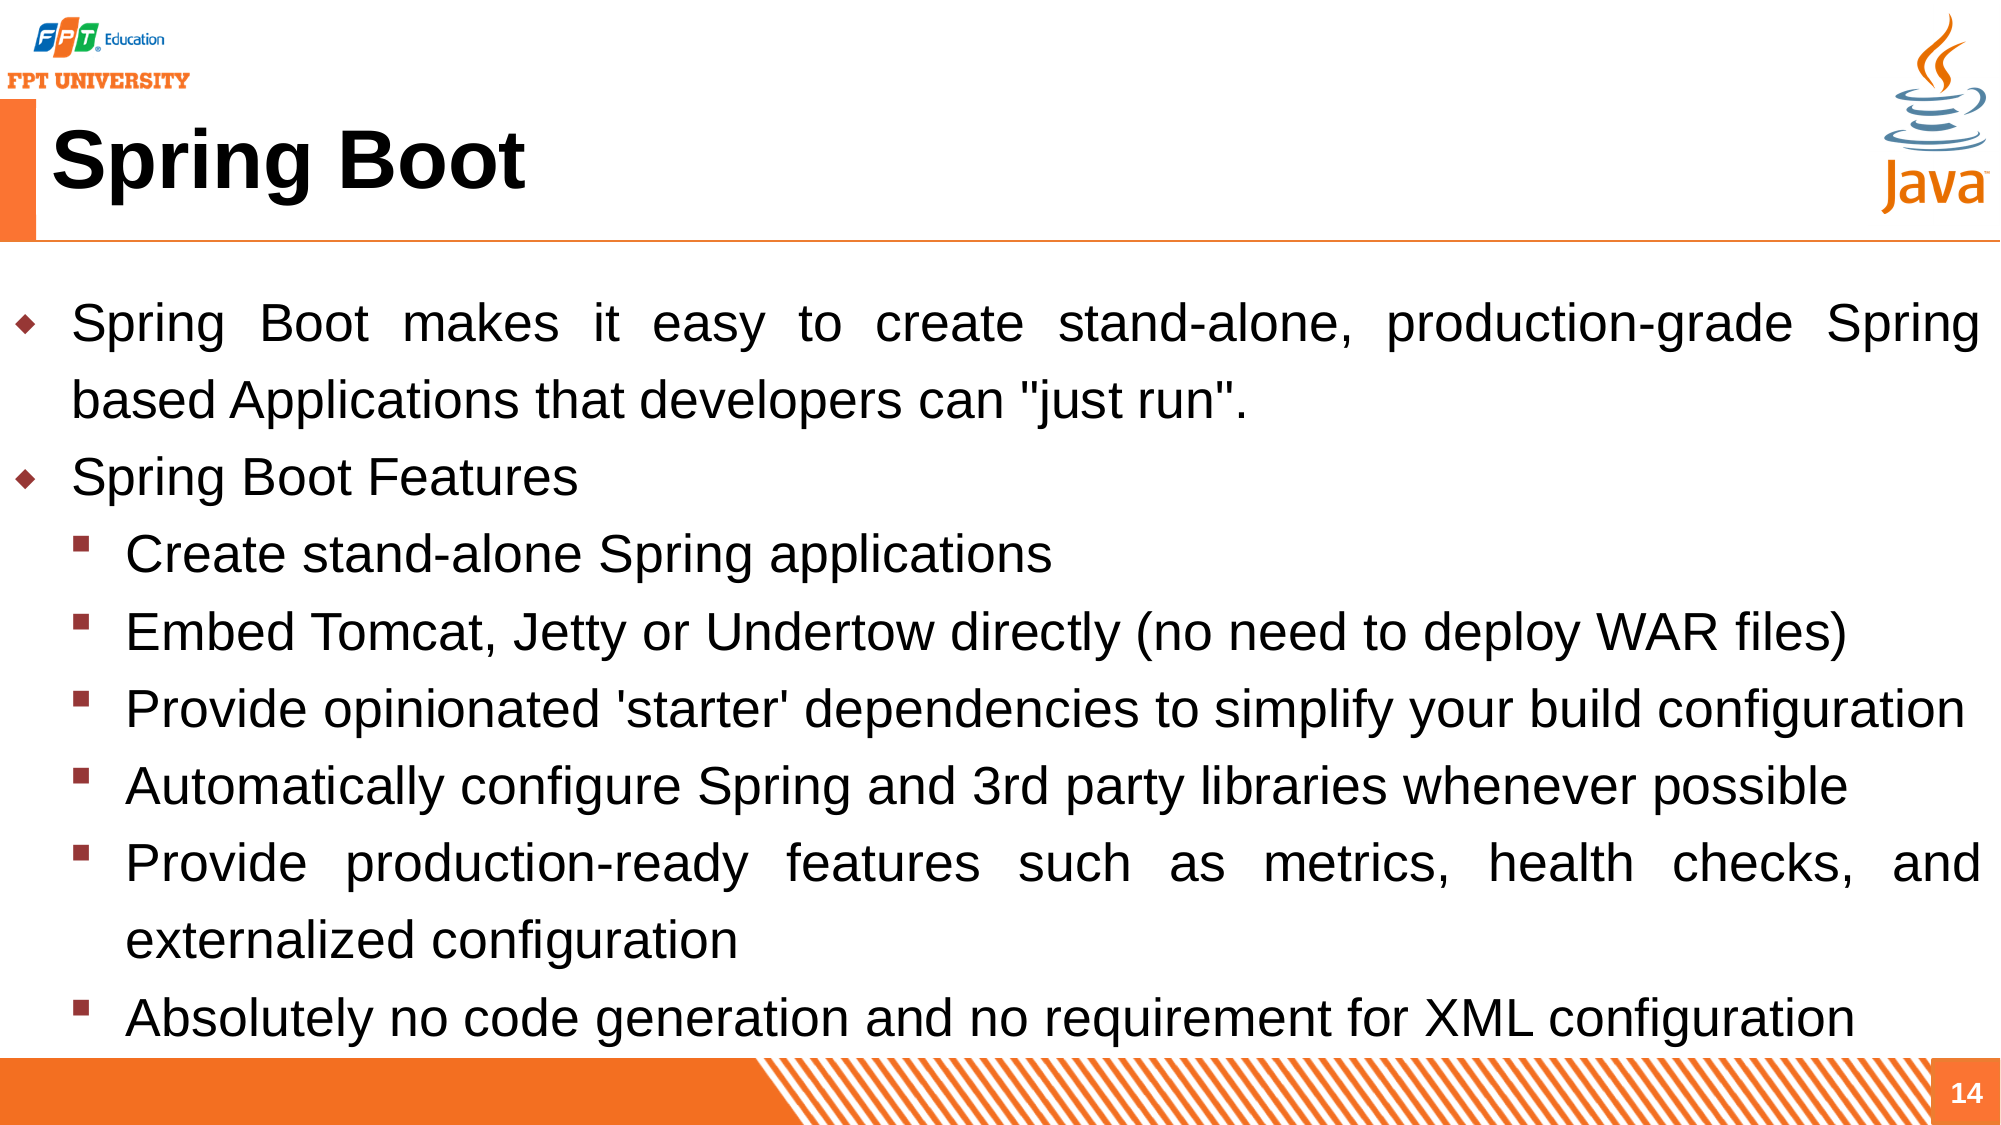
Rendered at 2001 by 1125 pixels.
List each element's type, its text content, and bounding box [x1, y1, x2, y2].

slide_number 14 [1933, 1059, 2000, 1124]
list Spring Boot makes it easy to create stand-alone, production-grade Spring based Applications that developers can "just run". Spring Boot Features Create stand-alone Spring applications Embed Tomcat, Jetty or Undertow directly (no need to deploy WAR files) Provide opinionated 'starter' dependencies to simplify your build configuration Automatically configure Spring and 3rd party libraries whenever possible Provide production-ready features such as metrics, health checks, and externalized configuration Absolutely no code generation and no requirement for XML configuration [0, 266, 2000, 1057]
title Spring Boot [36, 108, 1869, 215]
picture [0, 1058, 1934, 1125]
picture [1868, 4, 2000, 226]
picture [0, 2, 197, 99]
